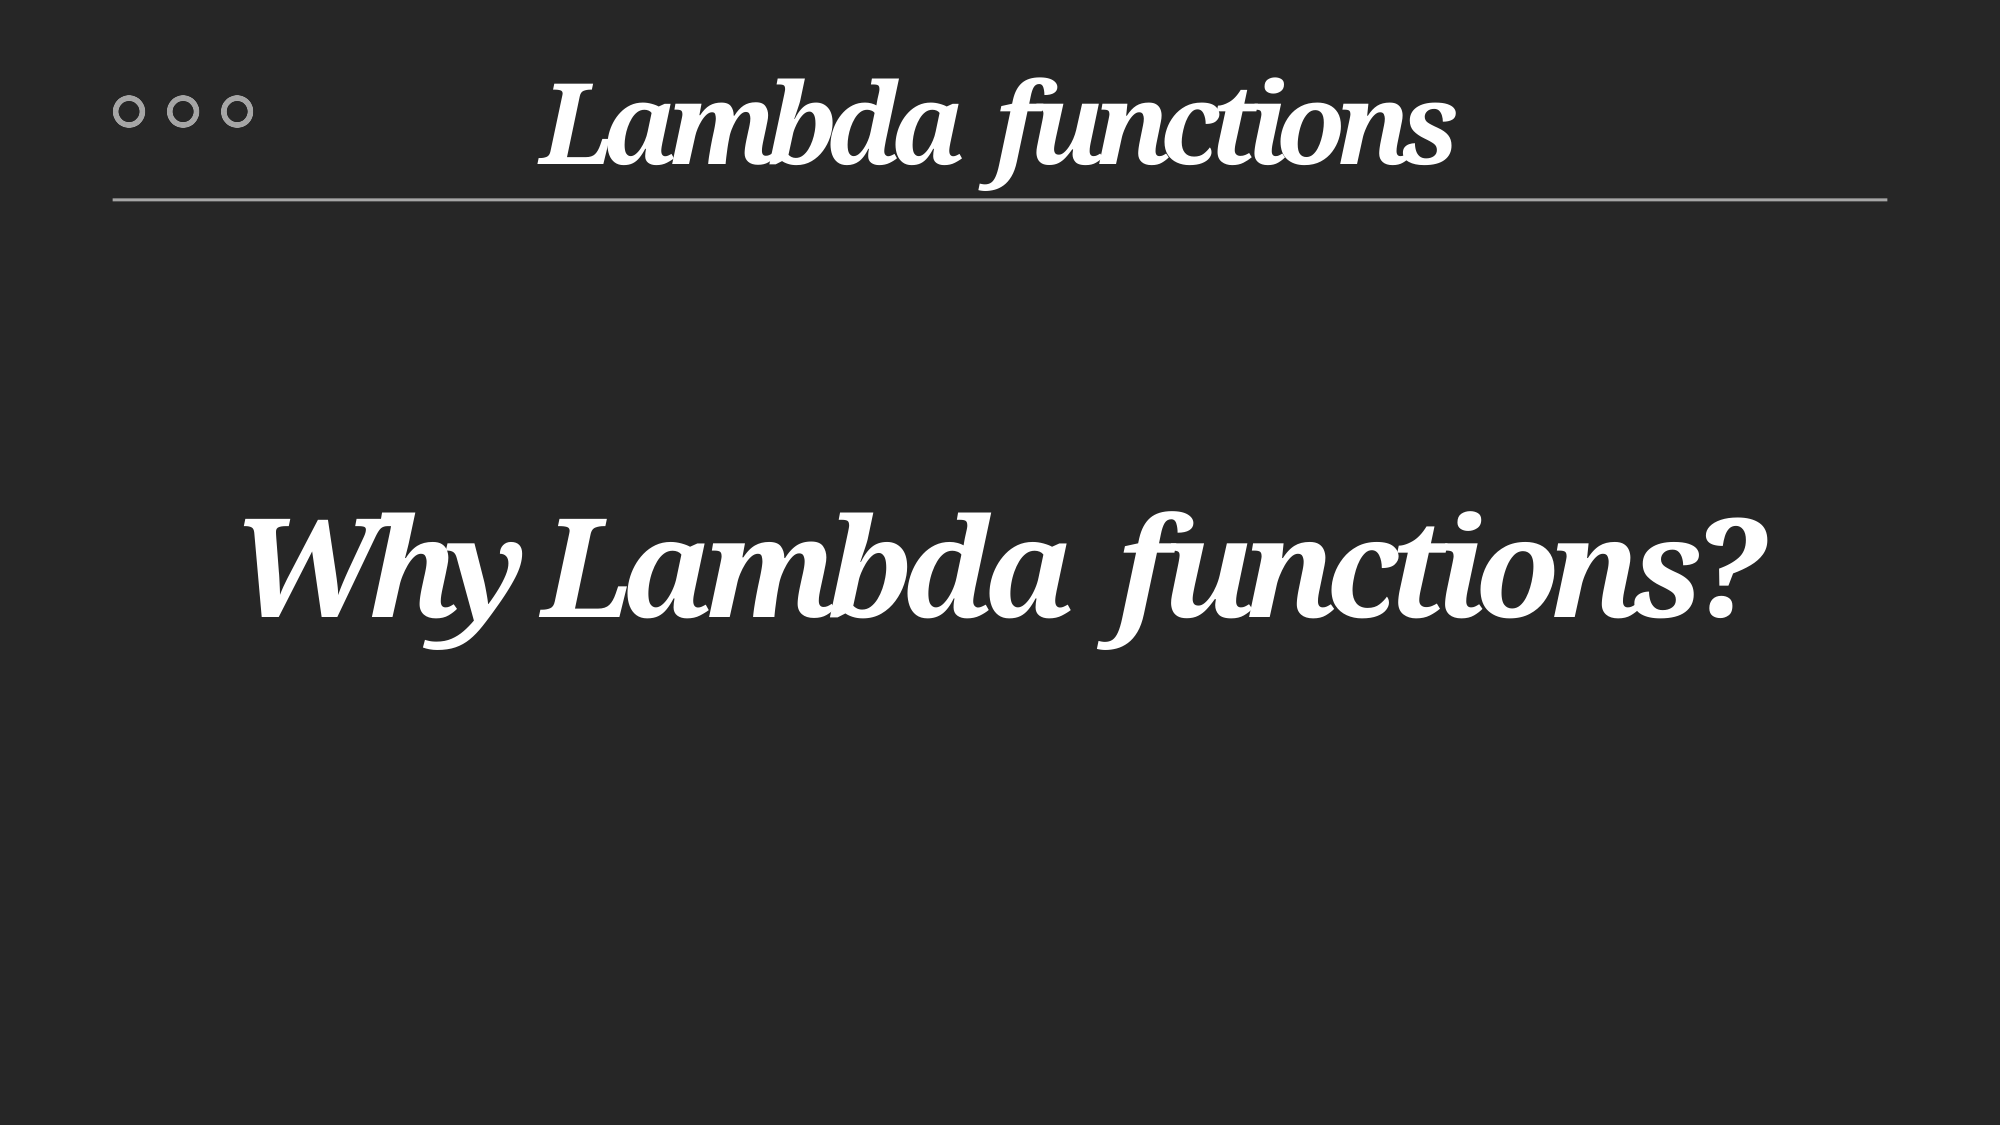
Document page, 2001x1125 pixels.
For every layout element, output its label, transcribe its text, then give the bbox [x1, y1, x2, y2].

text_box [112, 198, 1888, 202]
text_box Why Lambda functions? [169, 469, 1831, 653]
picture [112, 95, 254, 128]
text_box Lambda functions [169, 11, 1831, 194]
